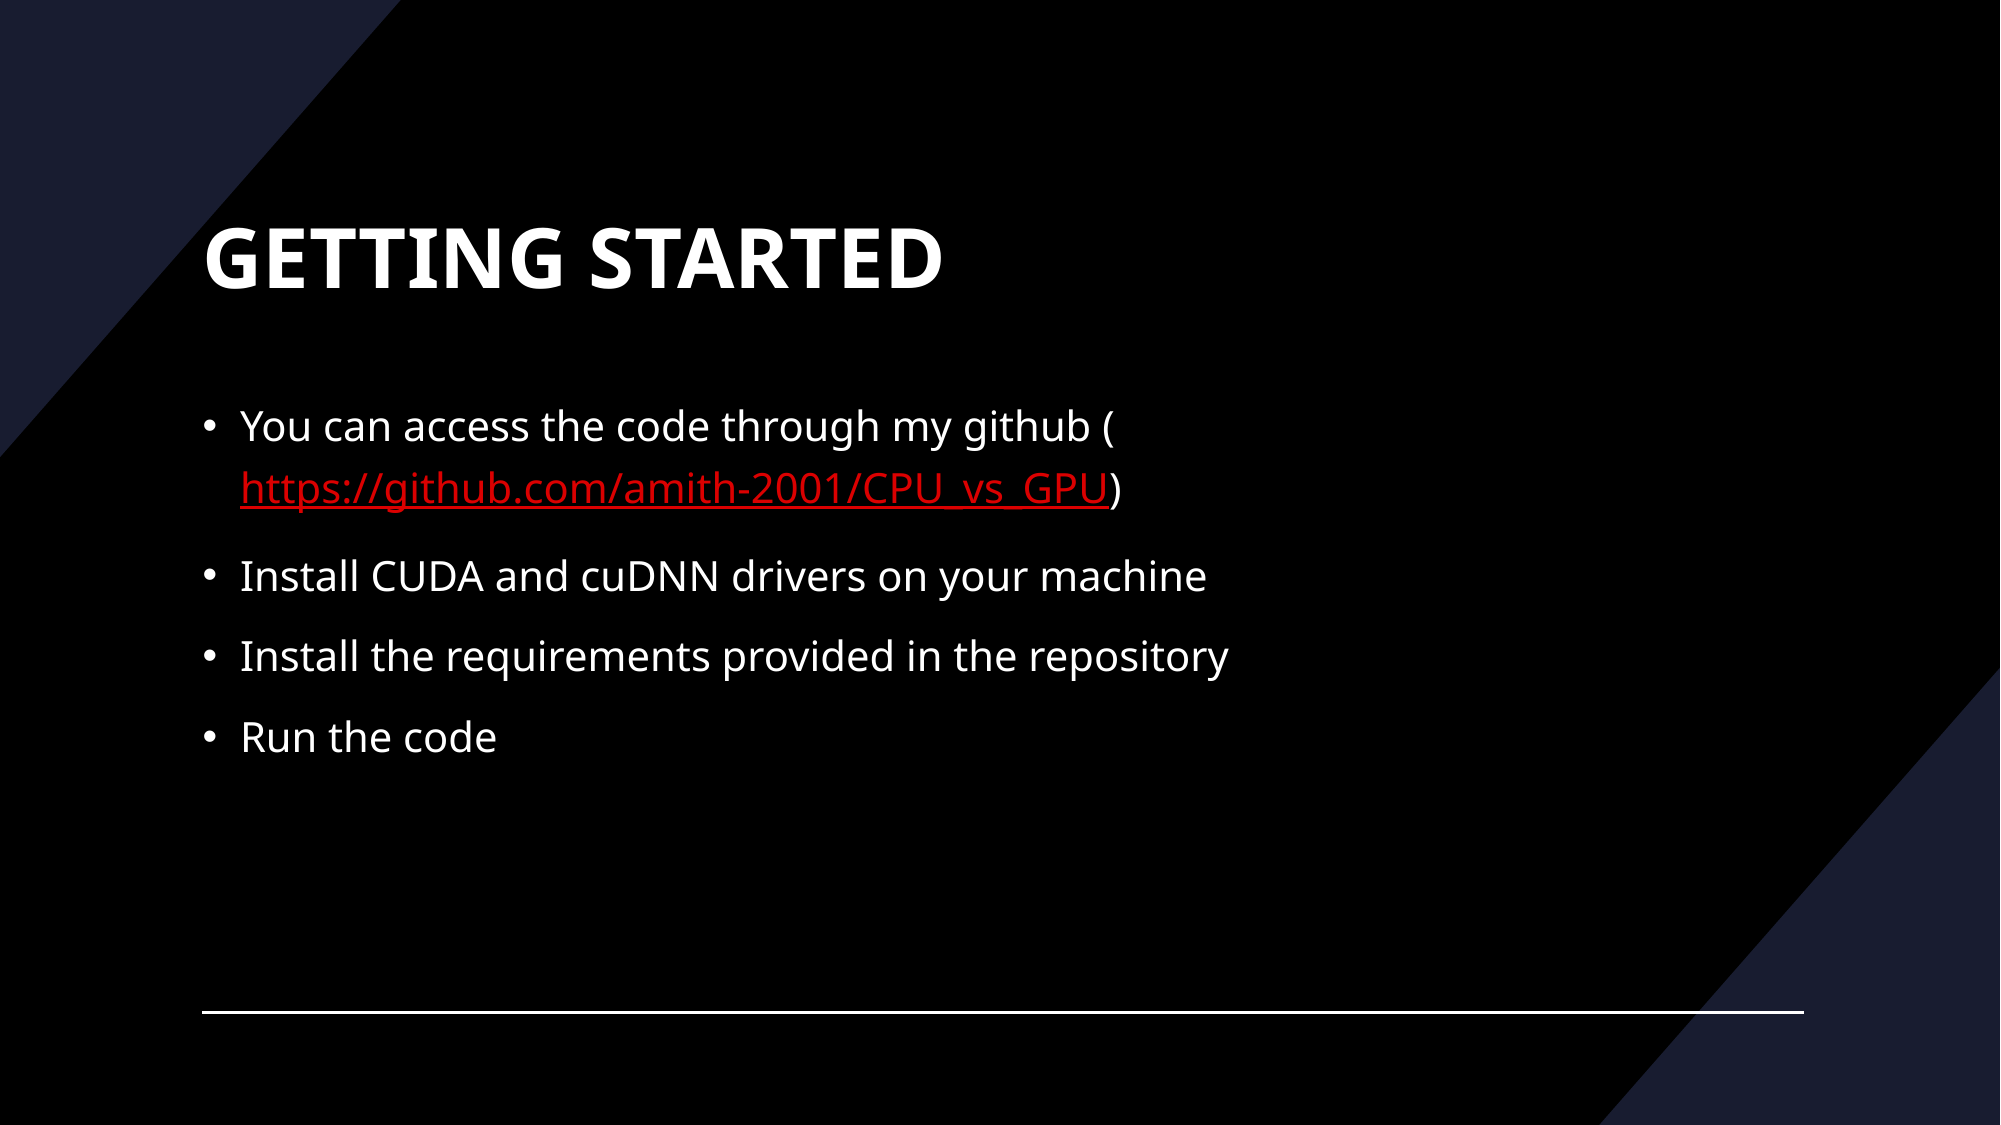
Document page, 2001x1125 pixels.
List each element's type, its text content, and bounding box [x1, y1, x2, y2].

list You can access the code through my github (https://github.com/amith-2001/CPU_vs_GPU) Install CUDA and cuDNN drivers on your machine Install the requirements provided in the repository Run the code [187, 382, 1813, 968]
title GETTING STARTED [187, 143, 1813, 367]
